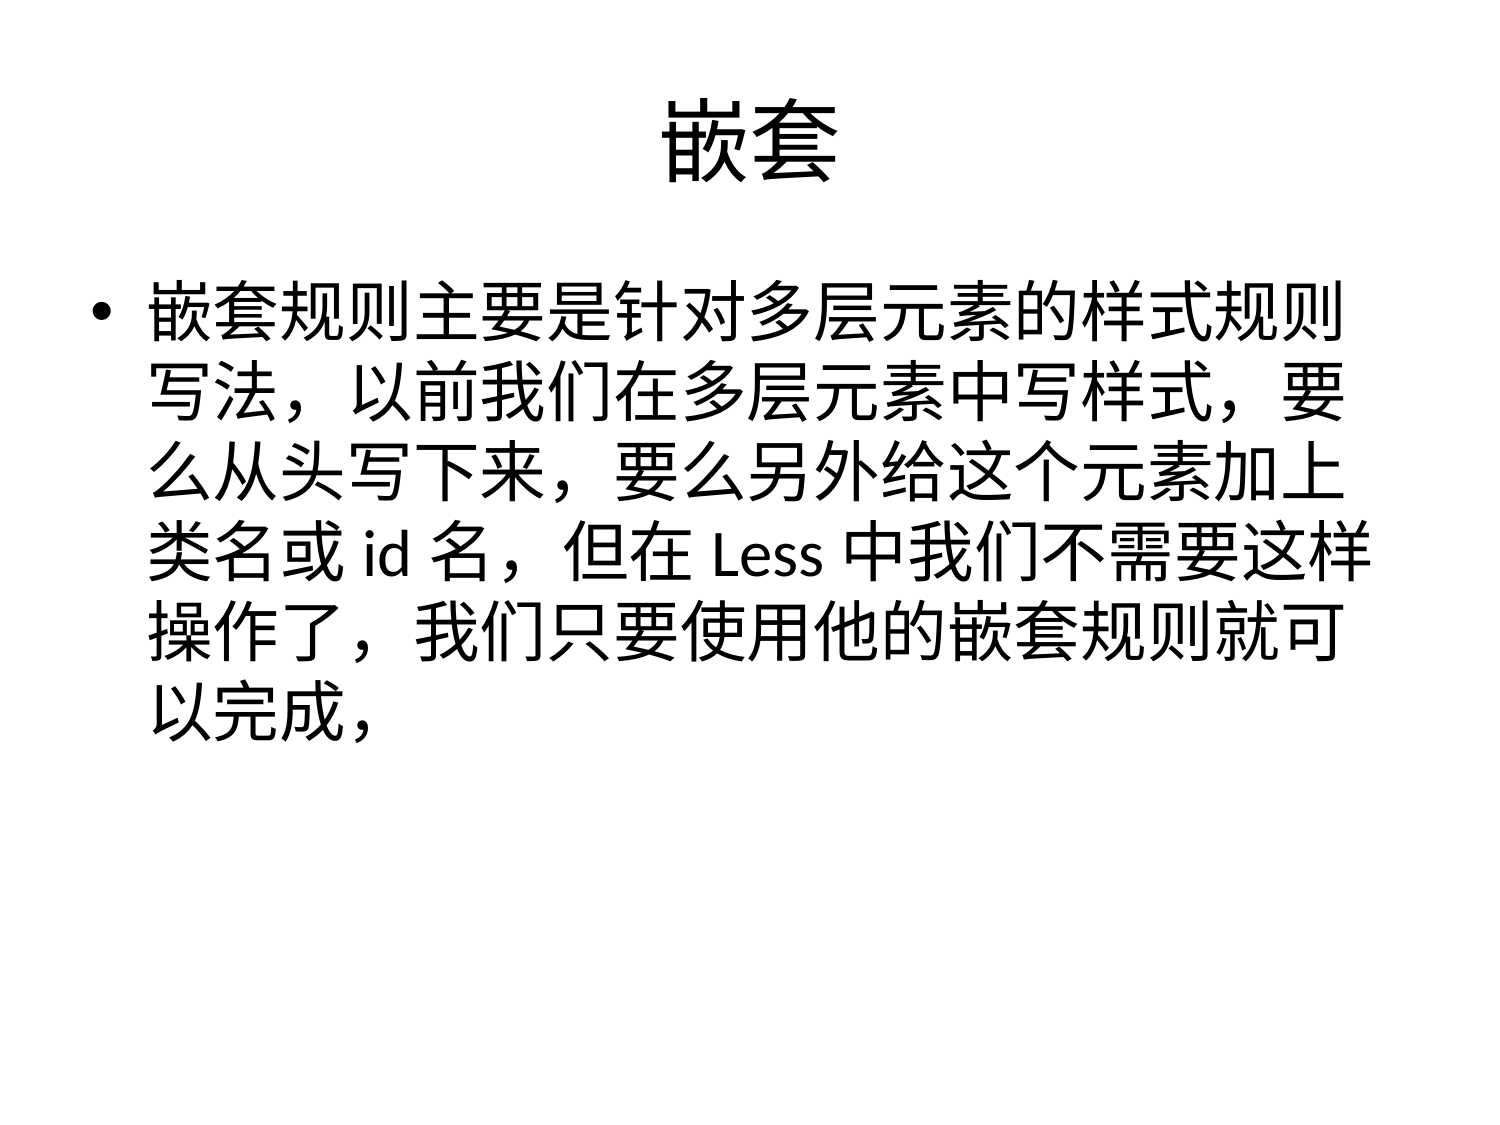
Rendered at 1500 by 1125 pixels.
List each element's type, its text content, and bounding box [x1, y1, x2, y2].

list 嵌套规则主要是针对多层元素的样式规则写法，以前我们在多层元素中写样式，要么从头写下来，要么另外给这个元素加上类名或id名，但在Less中我们不需要这样操作了，我们只要使用他的嵌套规则就可以完成， [75, 262, 1425, 1005]
title 嵌套 [75, 45, 1425, 233]
